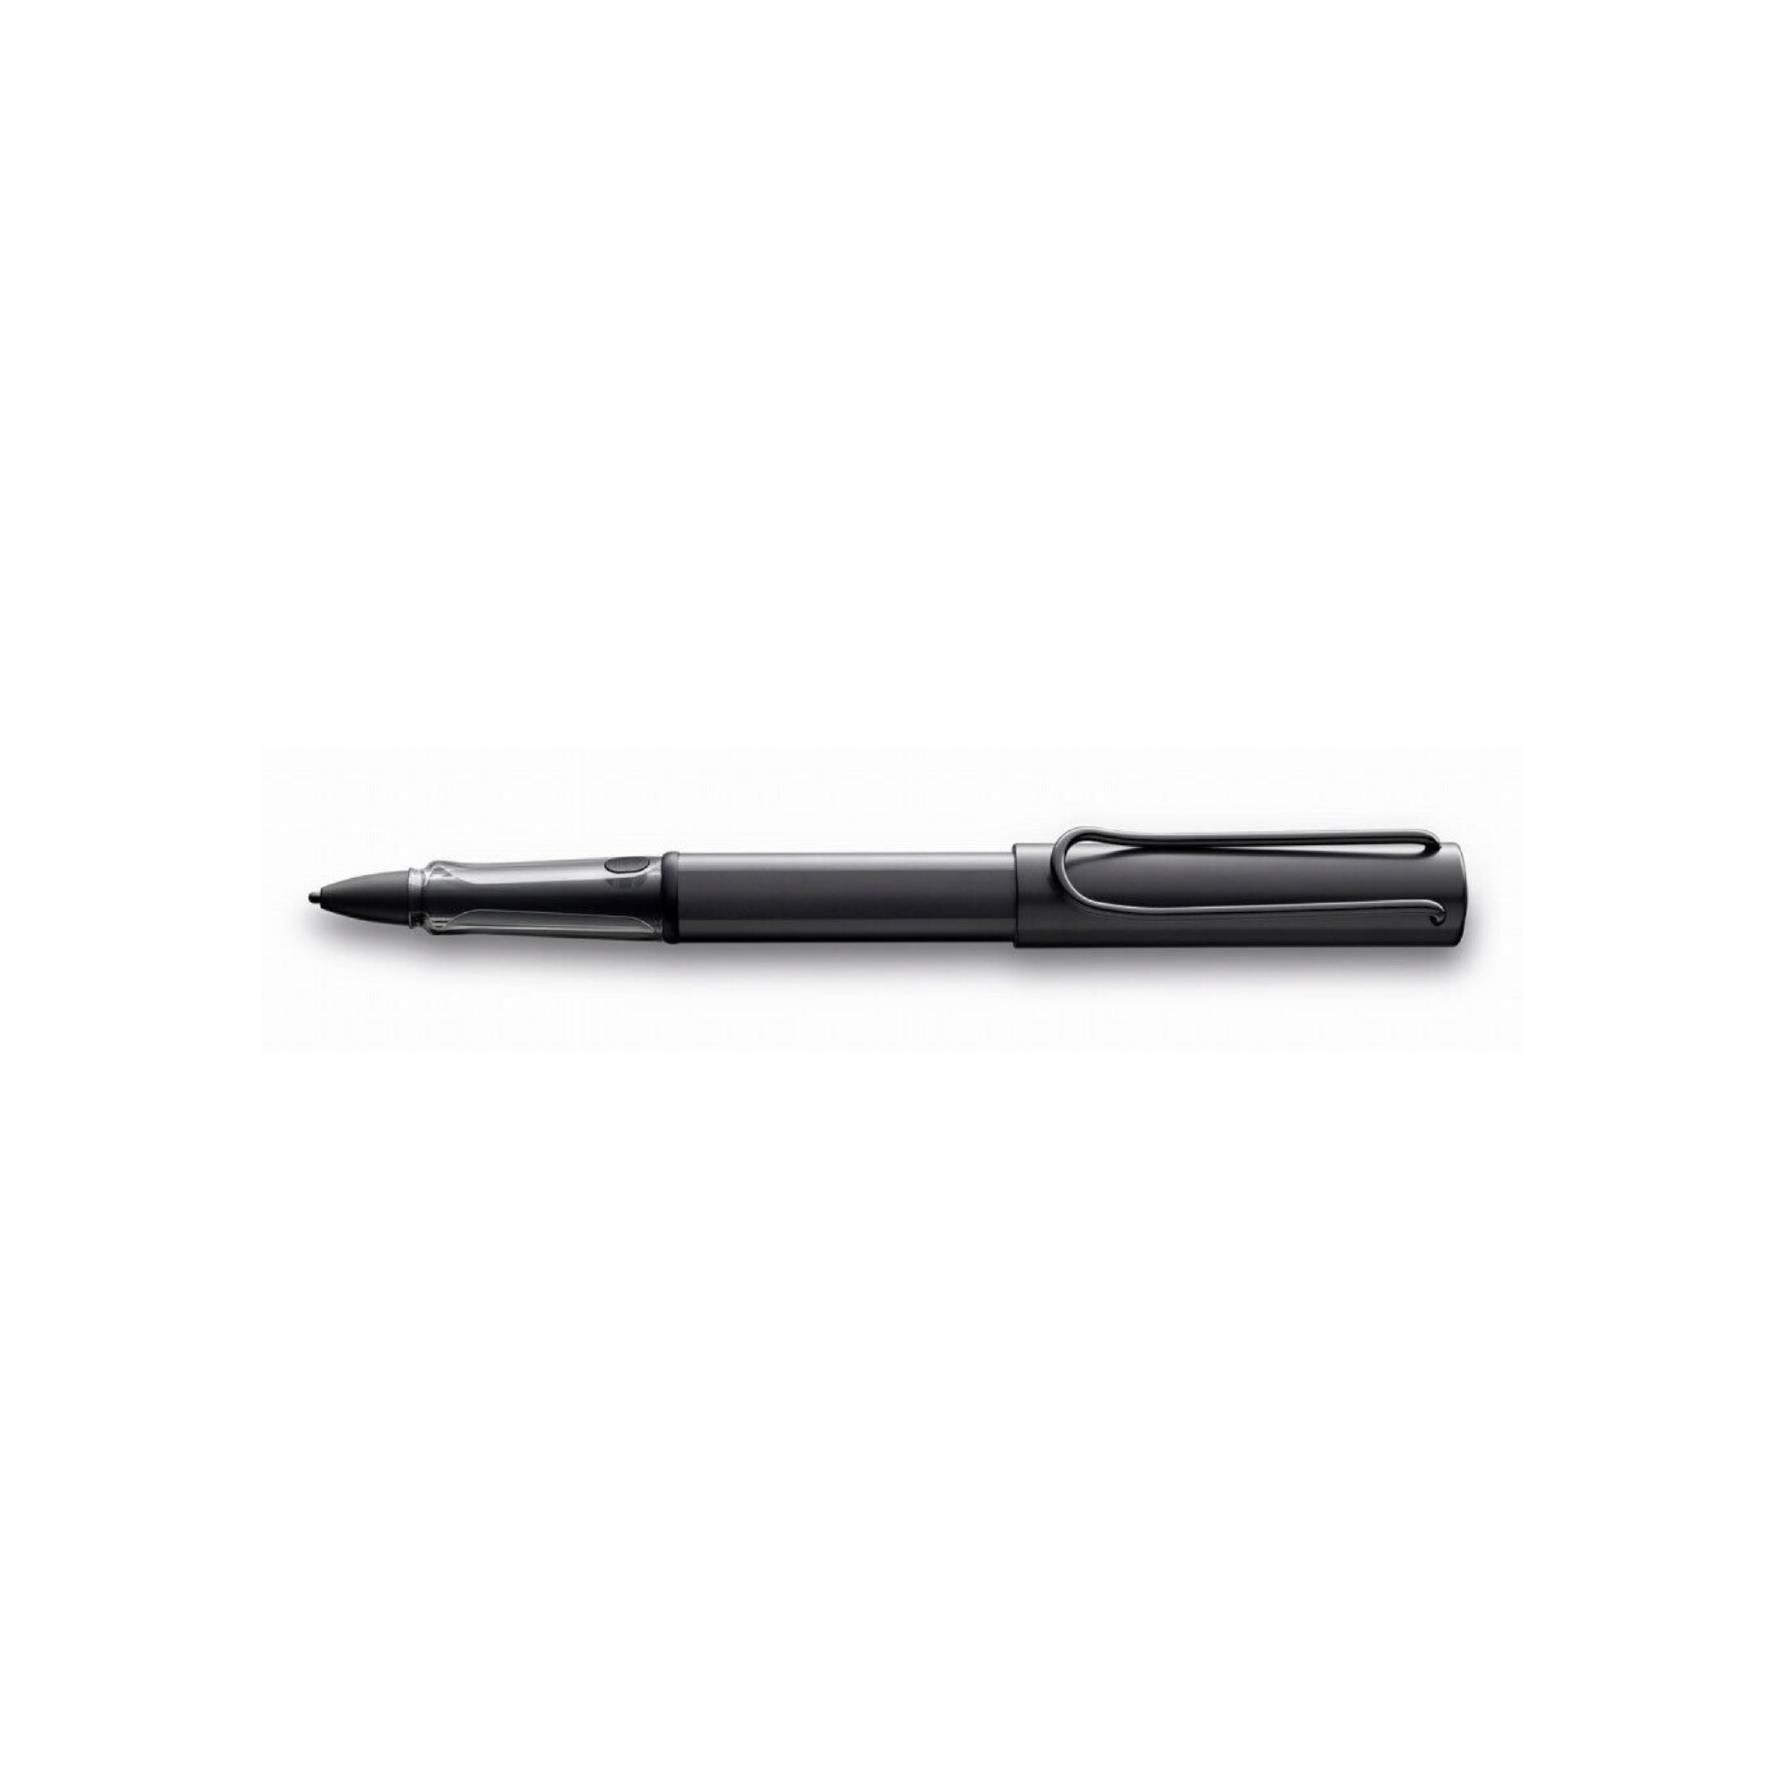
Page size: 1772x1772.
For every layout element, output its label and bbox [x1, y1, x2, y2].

picture [248, 333, 1524, 1438]
